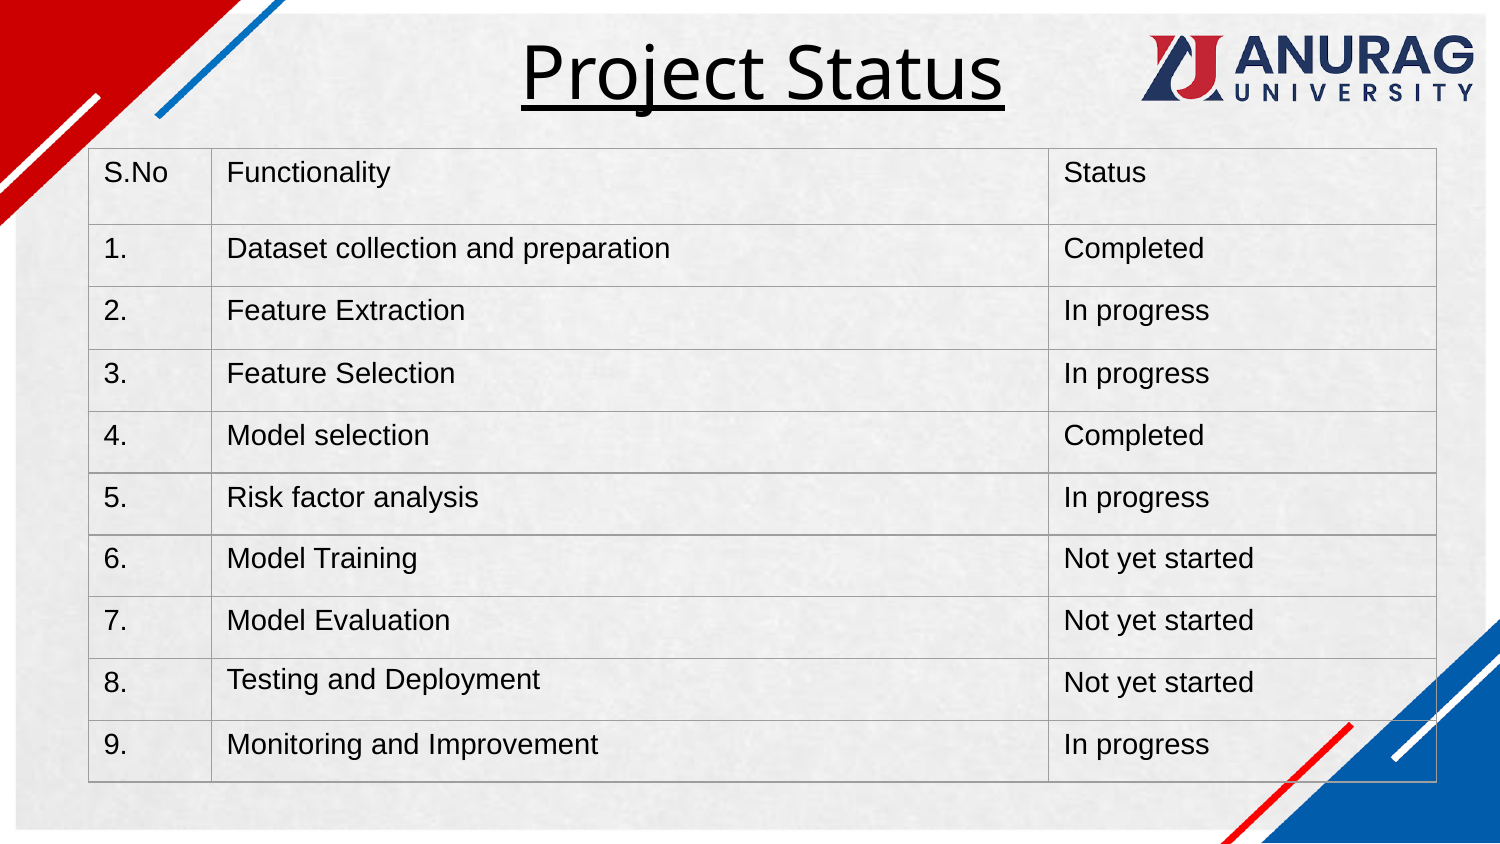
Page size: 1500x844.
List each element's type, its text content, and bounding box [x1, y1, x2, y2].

table_cell In progress [1049, 721, 1436, 781]
table_cell 7. [89, 597, 211, 658]
table_cell 2. [89, 287, 211, 349]
table_cell 1. [89, 225, 211, 286]
table_cell 4. [89, 412, 211, 472]
table_cell In progress [1049, 350, 1436, 411]
table_cell Not yet started [1049, 597, 1436, 658]
table_cell 9. [89, 721, 211, 781]
table_cell Not yet started [1049, 536, 1436, 596]
table_cell Completed [1049, 412, 1436, 472]
table_cell Dataset collection and preparation [212, 225, 1048, 286]
table_header S.No [89, 149, 211, 224]
table_header Status [1049, 149, 1436, 224]
table_cell 3. [89, 350, 211, 411]
table_cell Feature Selection [212, 350, 1048, 411]
table_header Functionality [212, 149, 1048, 224]
table_cell Completed [1049, 225, 1436, 286]
table_cell Feature Extraction [212, 287, 1048, 349]
table_cell In progress [1049, 287, 1436, 349]
text_box Testing and Deployment [211, 652, 708, 703]
table_cell [212, 659, 1048, 720]
table_cell Model selection [212, 412, 1048, 472]
table_cell 5. [89, 474, 211, 534]
picture [0, 0, 1500, 844]
table_cell Monitoring and Improvement [212, 721, 1048, 781]
table_cell In progress [1049, 474, 1436, 534]
table_cell 6. [89, 536, 211, 596]
table_cell Model Evaluation [212, 597, 1048, 658]
table_cell Risk factor analysis [212, 474, 1048, 534]
title Project Status [260, 18, 1265, 122]
table_cell 8. [89, 659, 211, 720]
table_cell Not yet started [1049, 659, 1436, 720]
table_cell Model Training [212, 536, 1048, 596]
